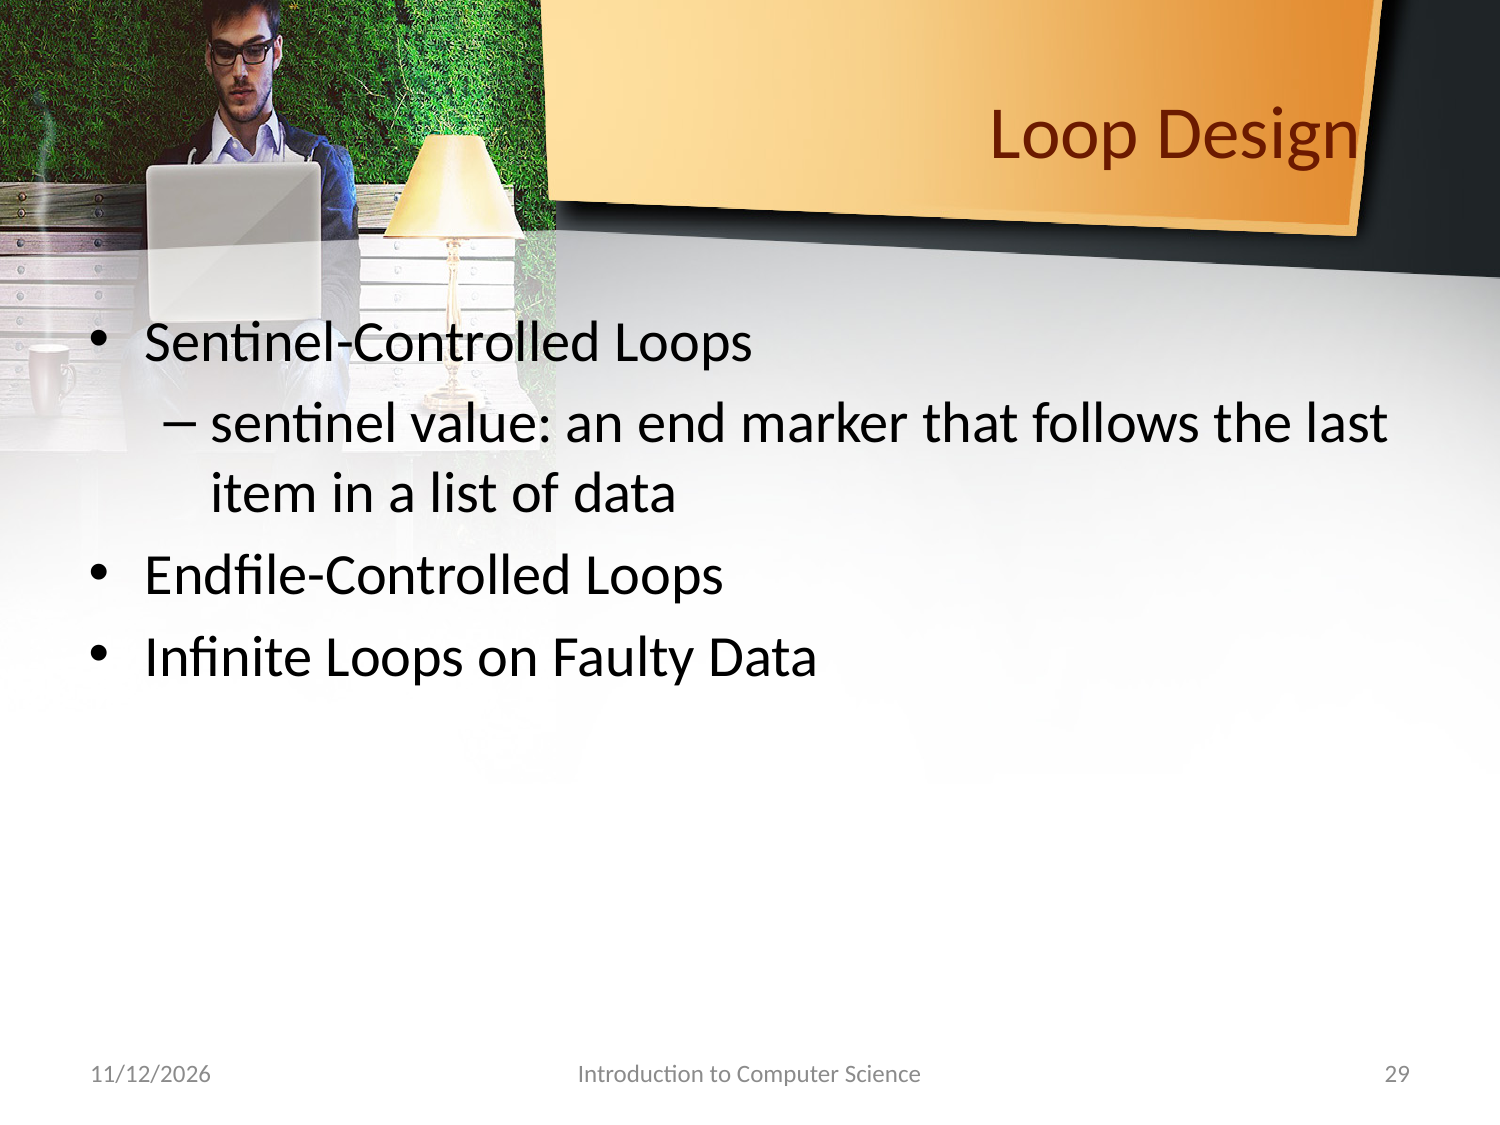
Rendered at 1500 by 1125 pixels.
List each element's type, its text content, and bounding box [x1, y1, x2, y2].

title Loop Design [23, 61, 1377, 196]
list Sentinel-Controlled Loops sentinel value: an end marker that follows the last item in a list of data Endfile-Controlled Loops Infinite Loops on Faulty Data [73, 295, 1427, 1064]
slide_number 29 [1074, 1042, 1425, 1103]
footer Introduction to Computer Science [512, 1042, 988, 1103]
picture [0, 0, 1500, 1125]
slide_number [75, 1042, 425, 1103]
